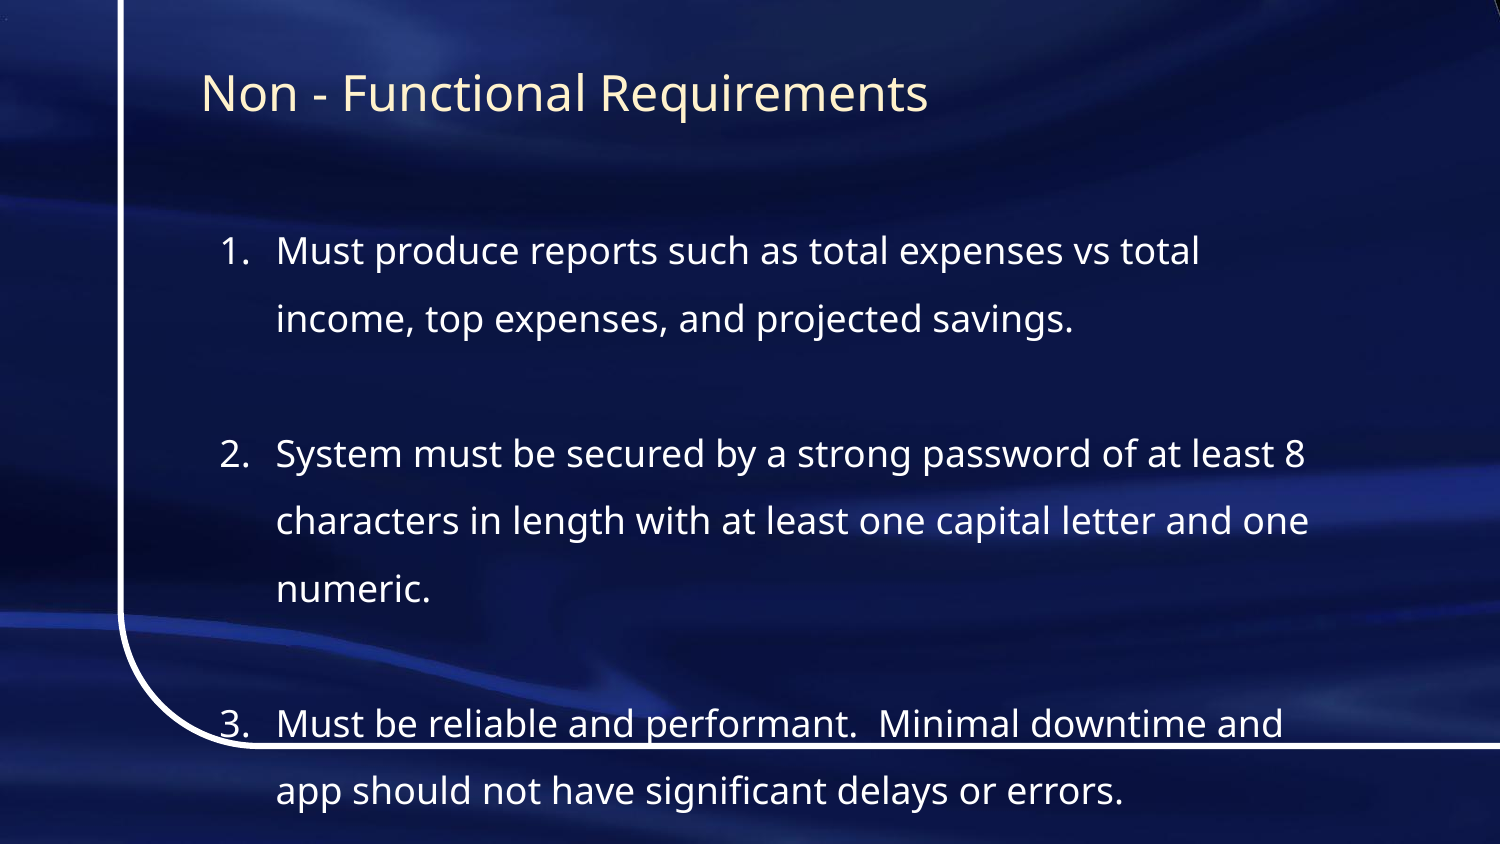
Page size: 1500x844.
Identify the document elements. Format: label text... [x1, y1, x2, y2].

subtitle Must produce reports such as total expenses vs total income, top expenses, and projected savings. System must be secured by a strong password of at least 8 characters in length with at least one capital letter and one numeric. Must be reliable and performant. Minimal downtime and app should not have significant delays or errors. [189, 199, 1326, 776]
title Non - Functional Requirements [189, 58, 1058, 128]
picture [0, 0, 1500, 844]
picture [124, 0, 1500, 742]
